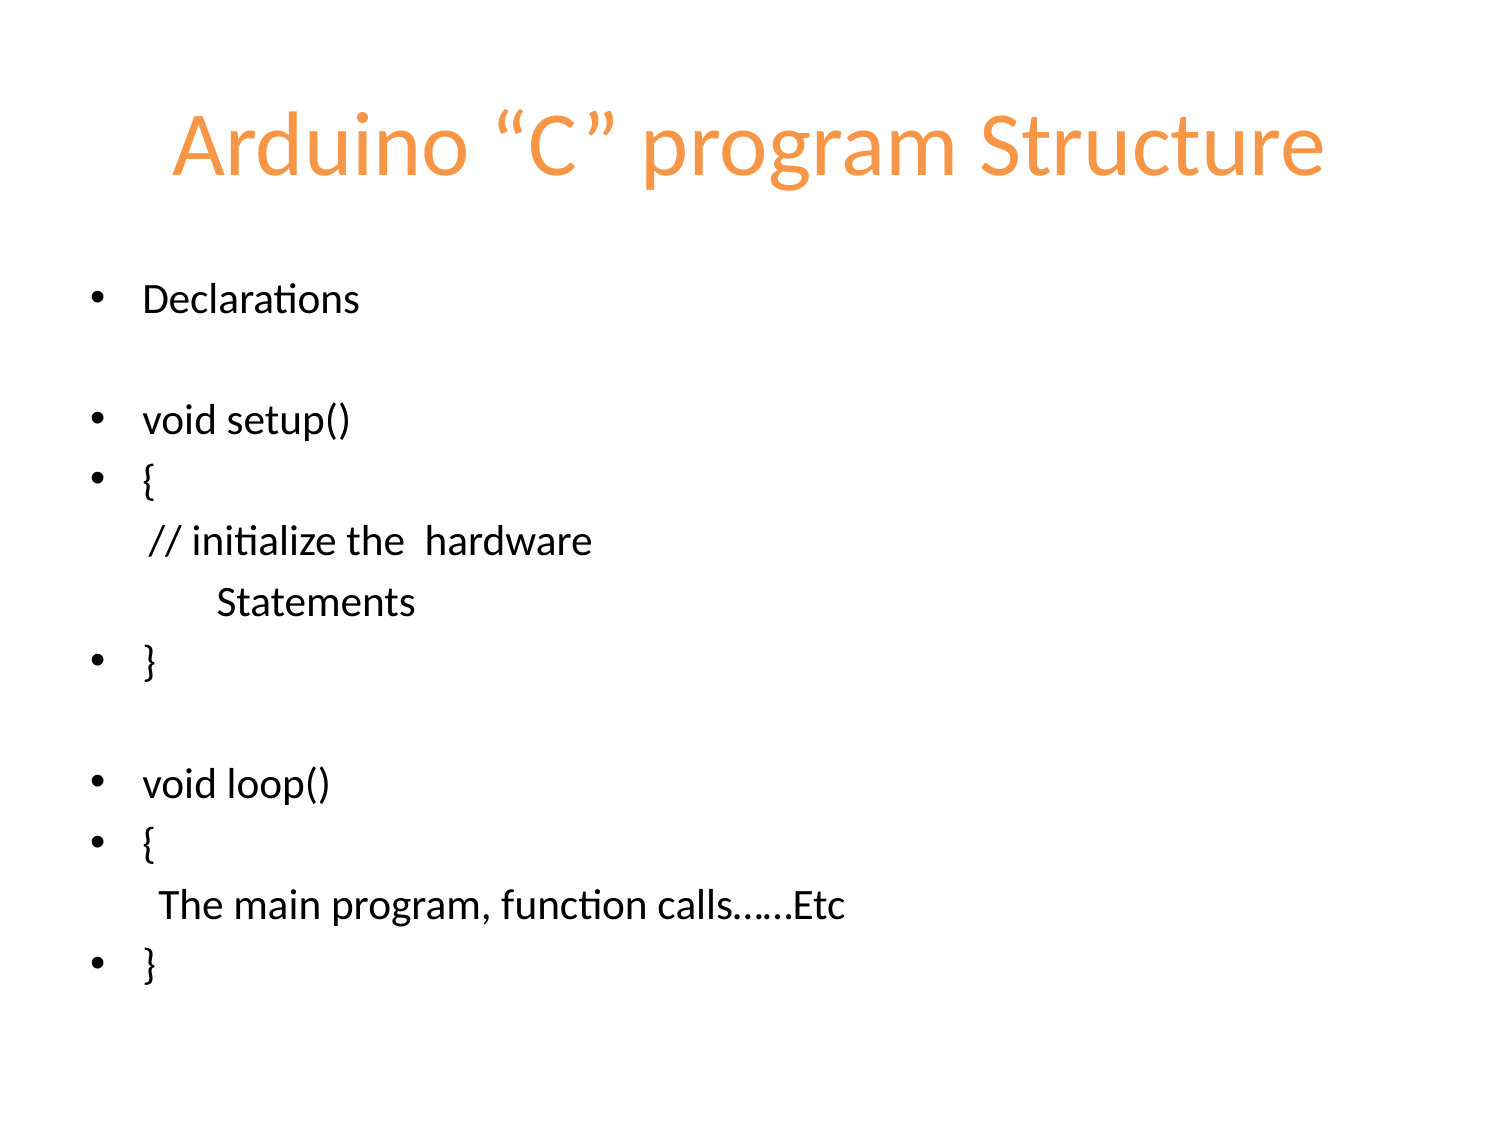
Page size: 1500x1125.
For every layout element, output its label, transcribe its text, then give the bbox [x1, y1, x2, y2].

title Arduino “C” program Structure [75, 45, 1425, 233]
list Declarations void setup() { // initialize the hardware Statements } void loop() { The main program, function calls……Etc } [75, 262, 1425, 1005]
